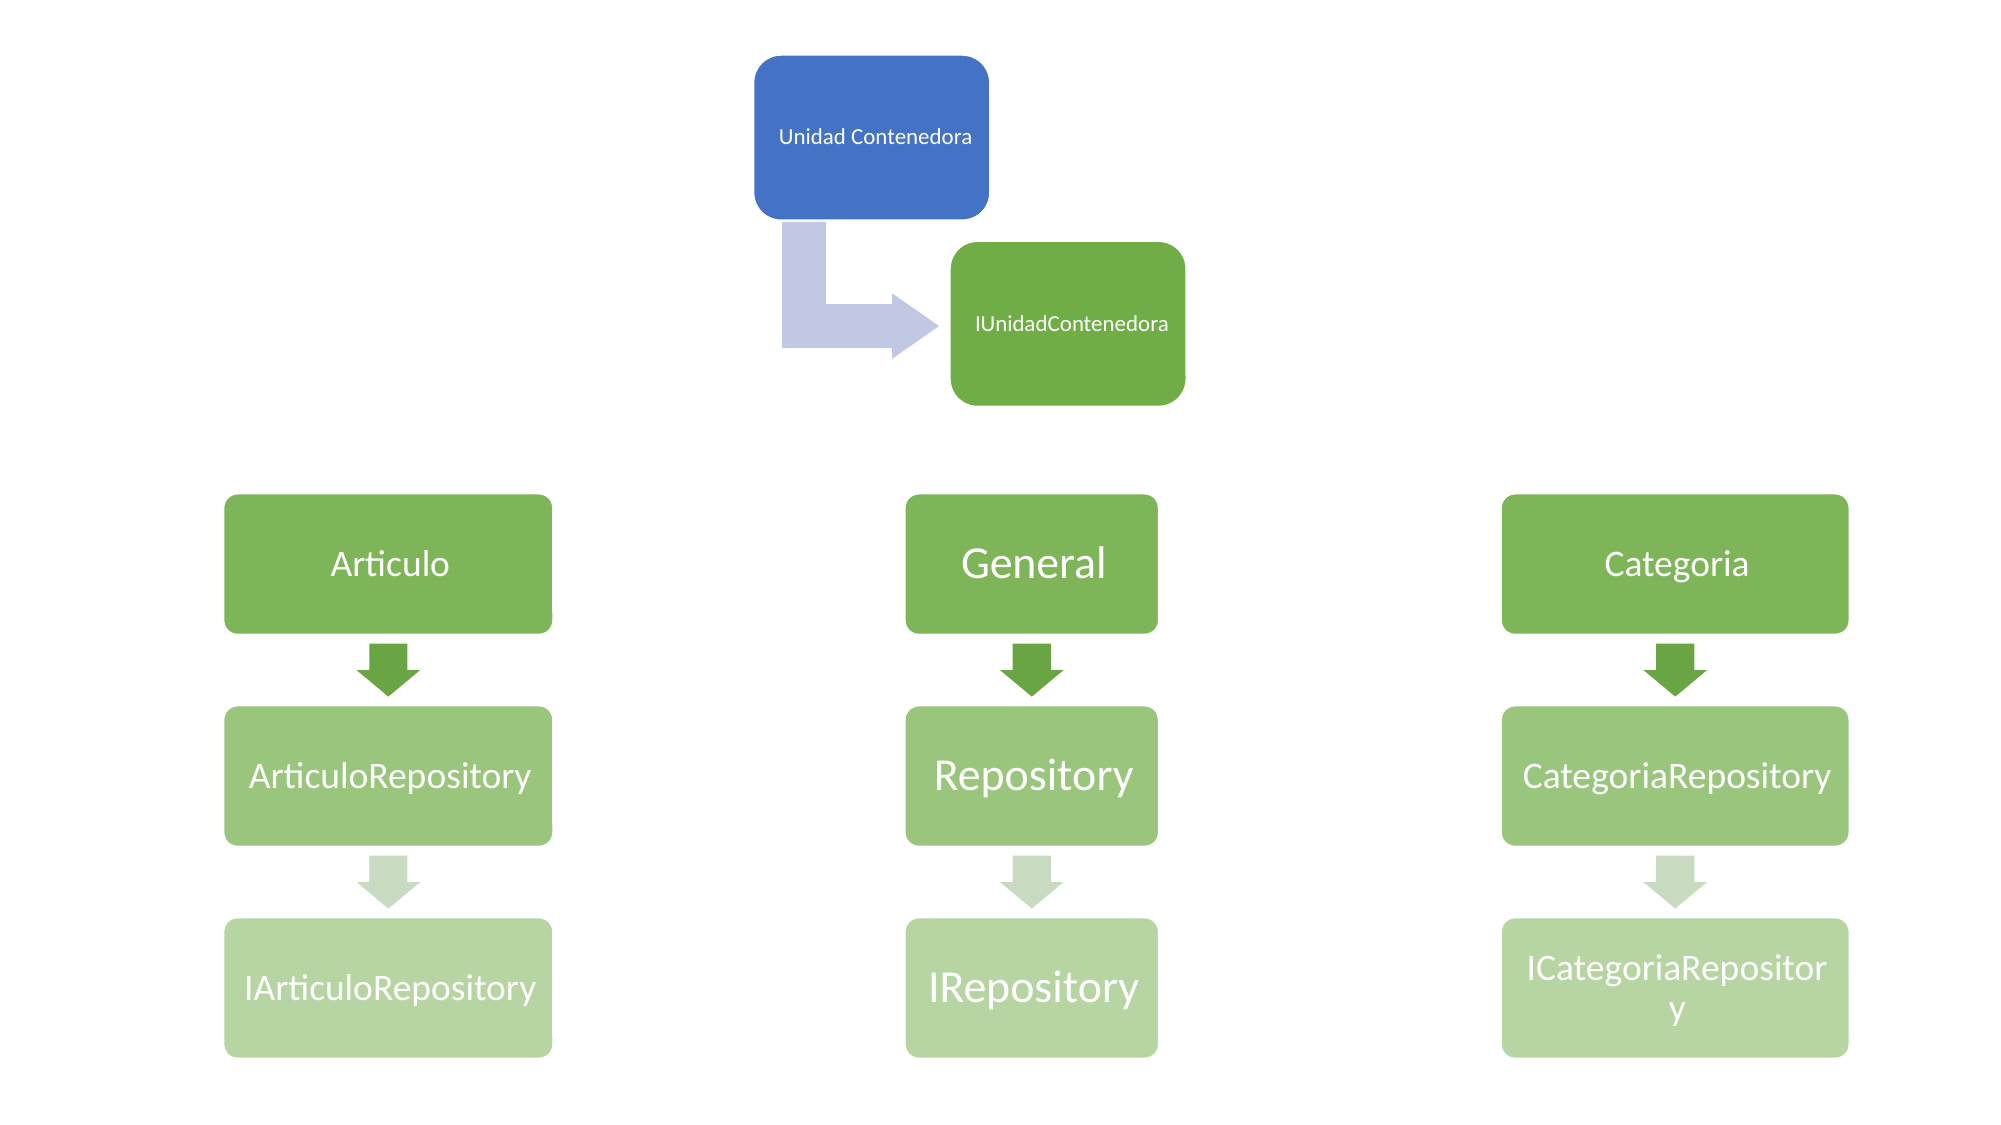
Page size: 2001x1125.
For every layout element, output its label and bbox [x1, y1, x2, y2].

text_box [839, 493, 1224, 1059]
text_box [607, 53, 1333, 409]
text_box [1483, 493, 1868, 1059]
list [196, 493, 581, 1059]
